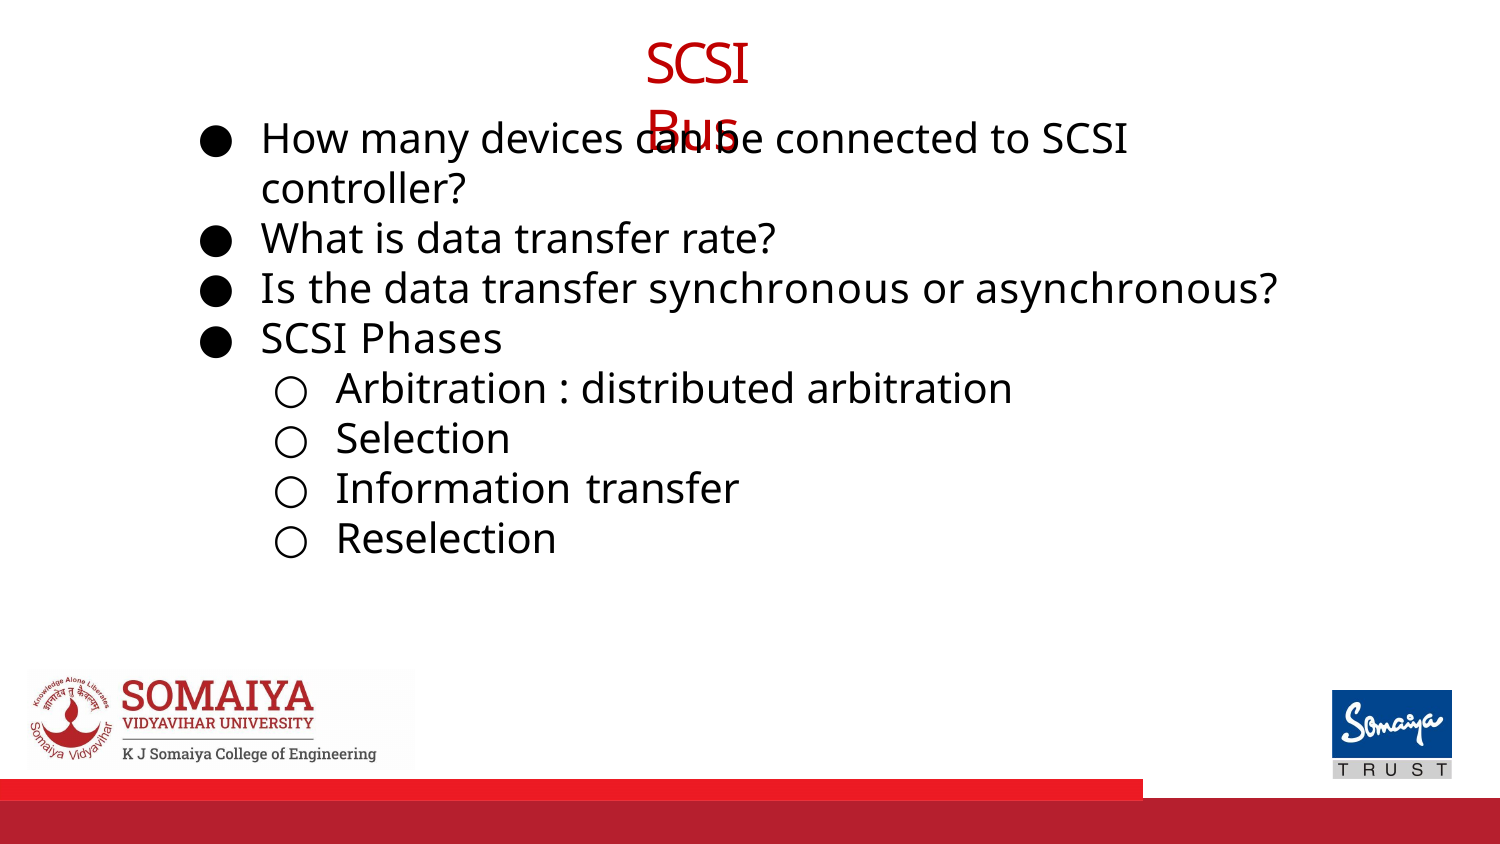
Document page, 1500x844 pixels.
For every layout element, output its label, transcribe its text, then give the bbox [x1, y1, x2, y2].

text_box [0, 669, 1500, 844]
title SCSI Bus [642, 24, 852, 109]
text_box How many devices can be connected to SCSI controller? What is data transfer rate? Is the data transfer synchronous or asynchronous? SCSI Phases Arbitration : distributed arbitration Selection Information transfer Reselection [195, 109, 1312, 562]
